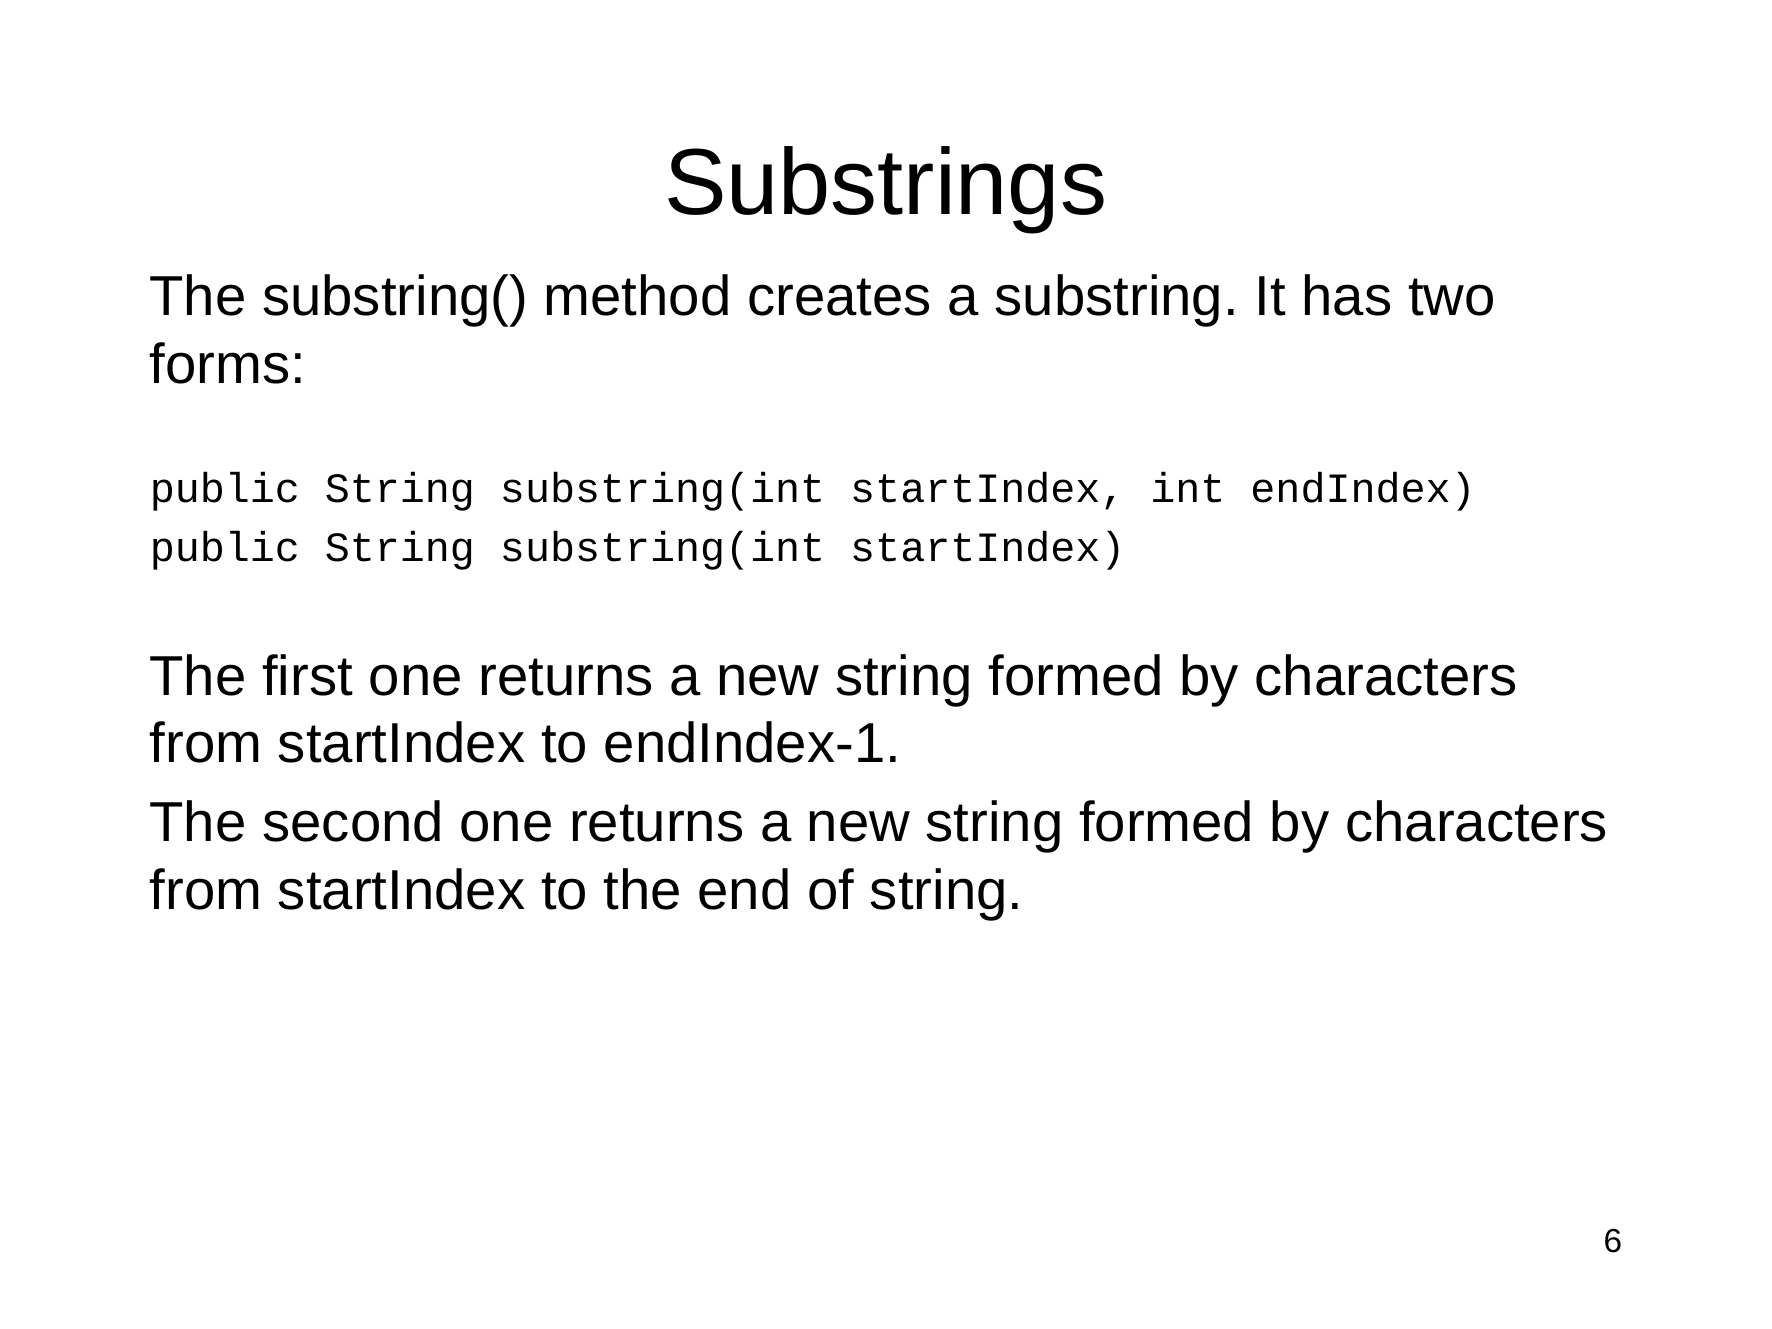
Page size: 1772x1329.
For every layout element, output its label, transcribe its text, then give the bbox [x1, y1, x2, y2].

slide_number 6 [1269, 1210, 1640, 1300]
list The substring() method creates a substring. It has two forms: public String substring(int startIndex, int endIndex) public String substring(int startIndex) The first one returns a new string formed by characters from startIndex to endIndex-1. The second one returns a new string formed by characters from startIndex to the end of string. [132, 251, 1639, 1182]
title Substrings [132, 118, 1639, 237]
